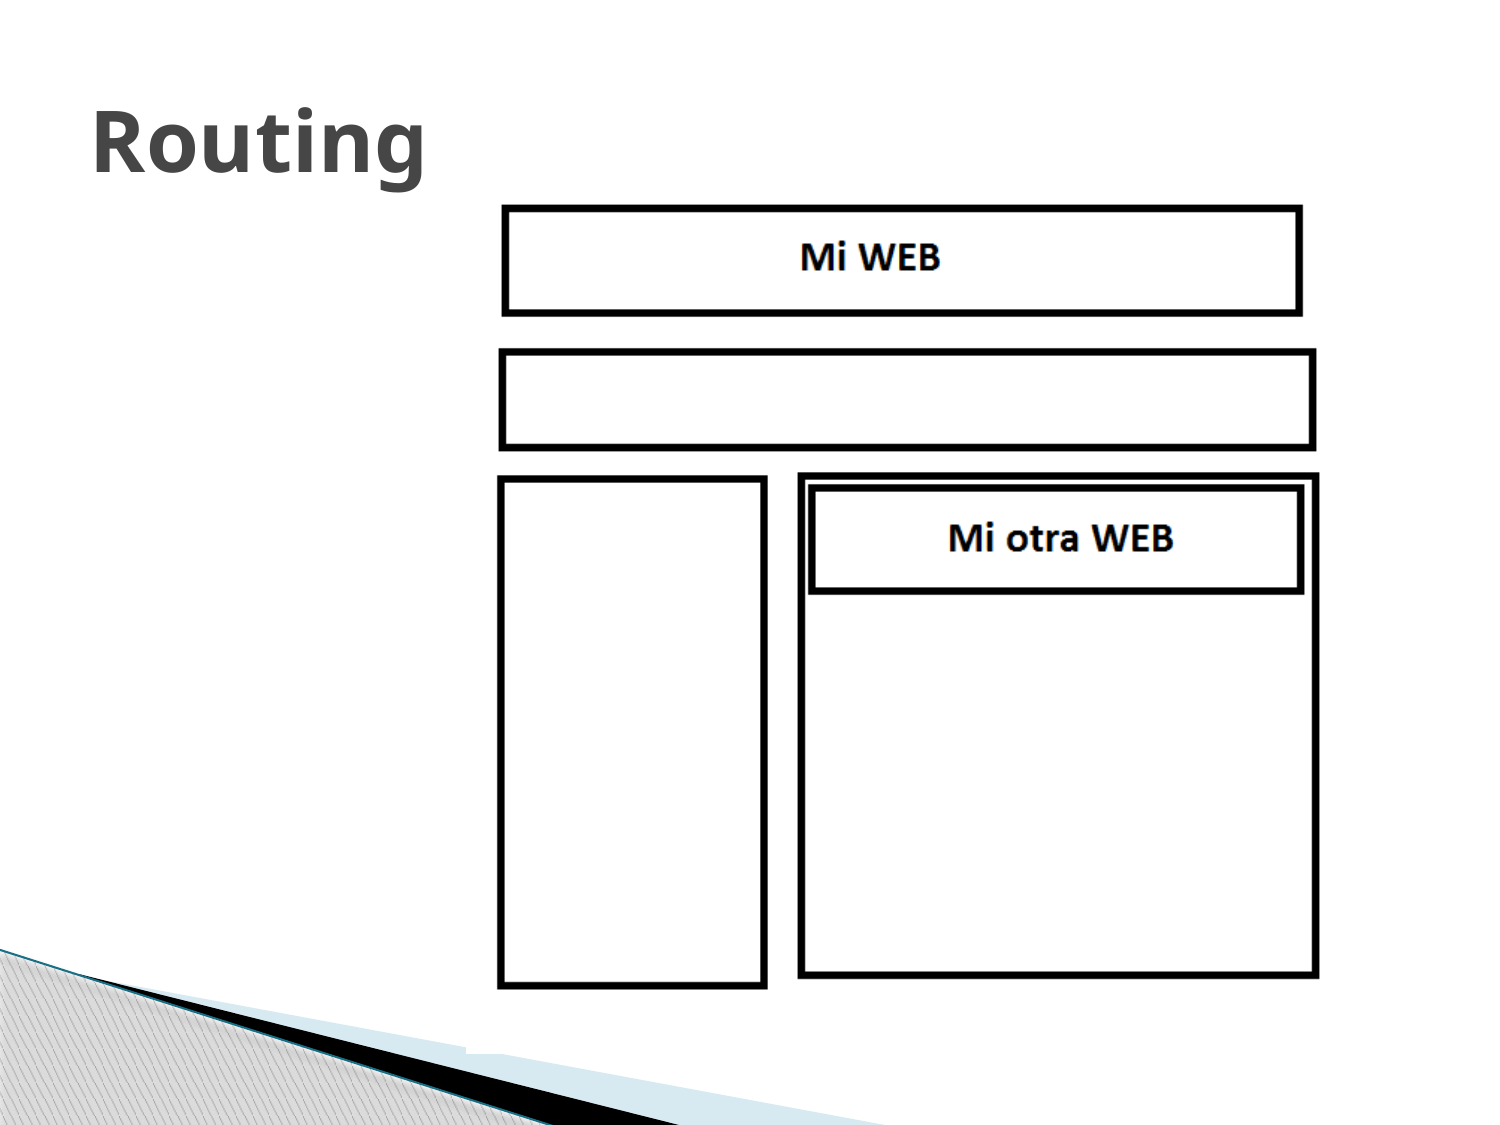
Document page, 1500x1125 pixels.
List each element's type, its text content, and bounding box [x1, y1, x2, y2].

title Routing [75, 45, 1425, 233]
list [466, 184, 1354, 1054]
